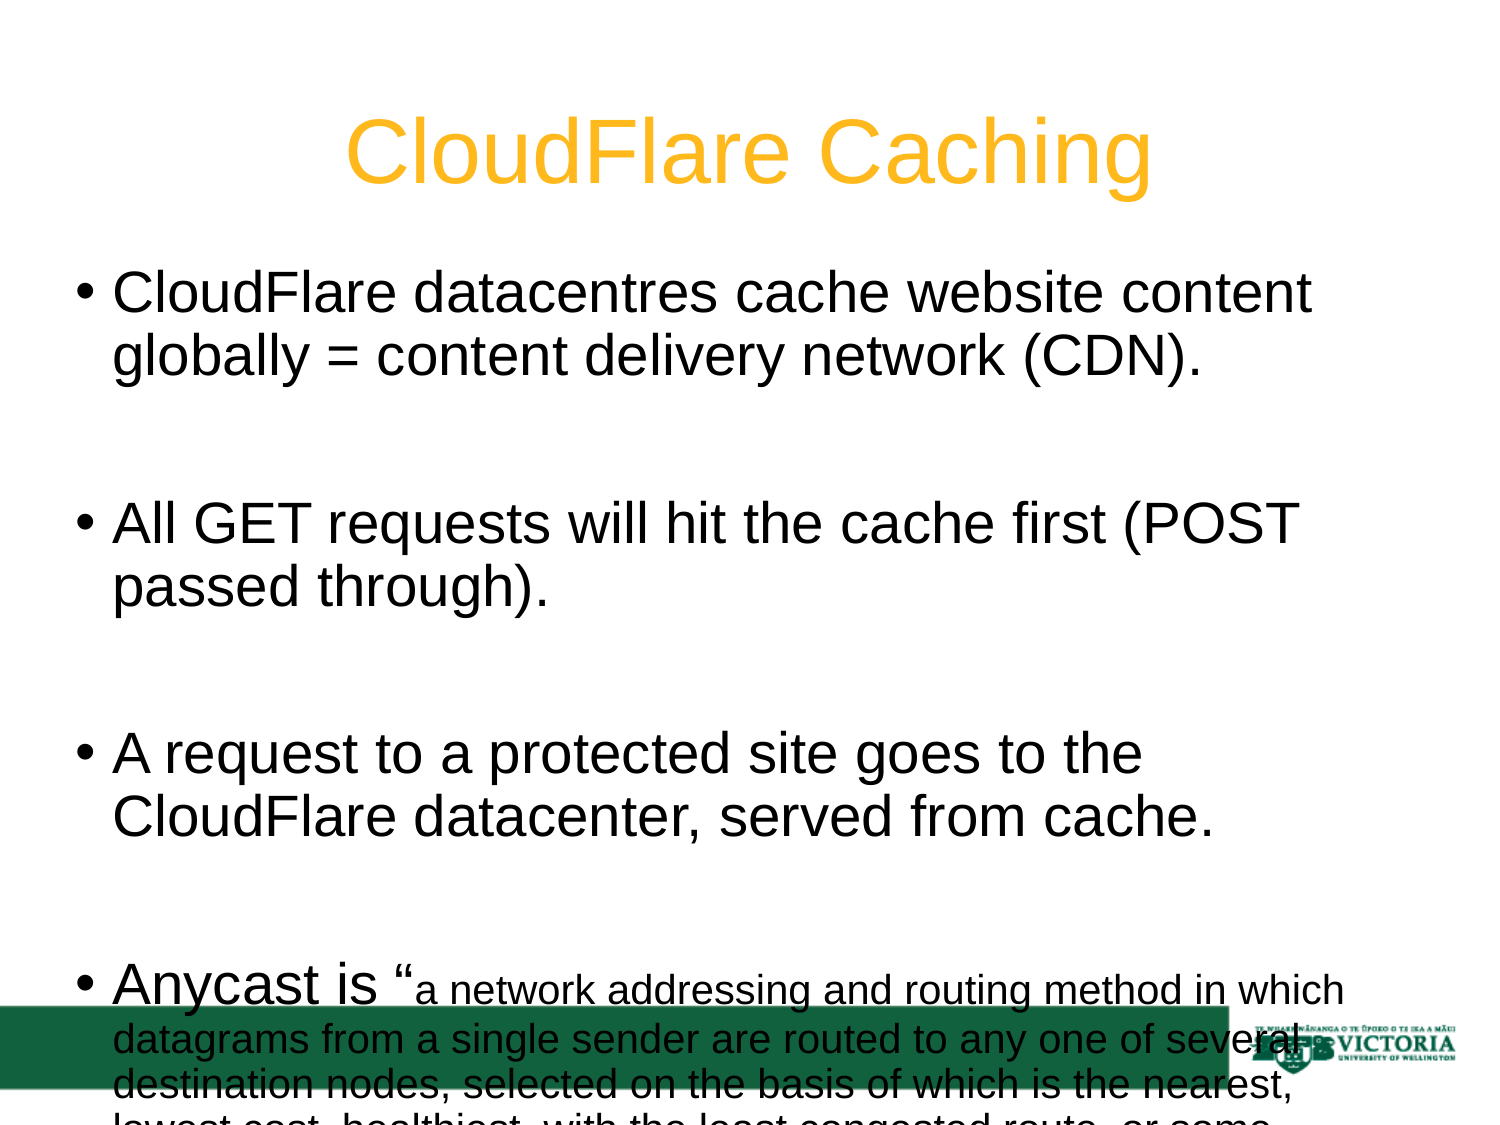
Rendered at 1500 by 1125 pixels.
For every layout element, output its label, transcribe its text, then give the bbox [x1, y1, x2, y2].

subtitle CloudFlare datacentres cache website content globally = content delivery network (CDN). All GET requests will hit the cache first (POST passed through). A request to a protected site goes to the CloudFlare datacenter, served from cache. Anycast is “a network addressing and routing method in which datagrams from a single sender are routed to any one of several destination nodes, selected on the basis of which is the nearest, lowest cost, healthiest, with the least congested route, or some other distance measure.” [75, 262, 1370, 1125]
title CloudFlare Caching [75, 45, 1425, 263]
picture [0, 0, 1476, 1105]
